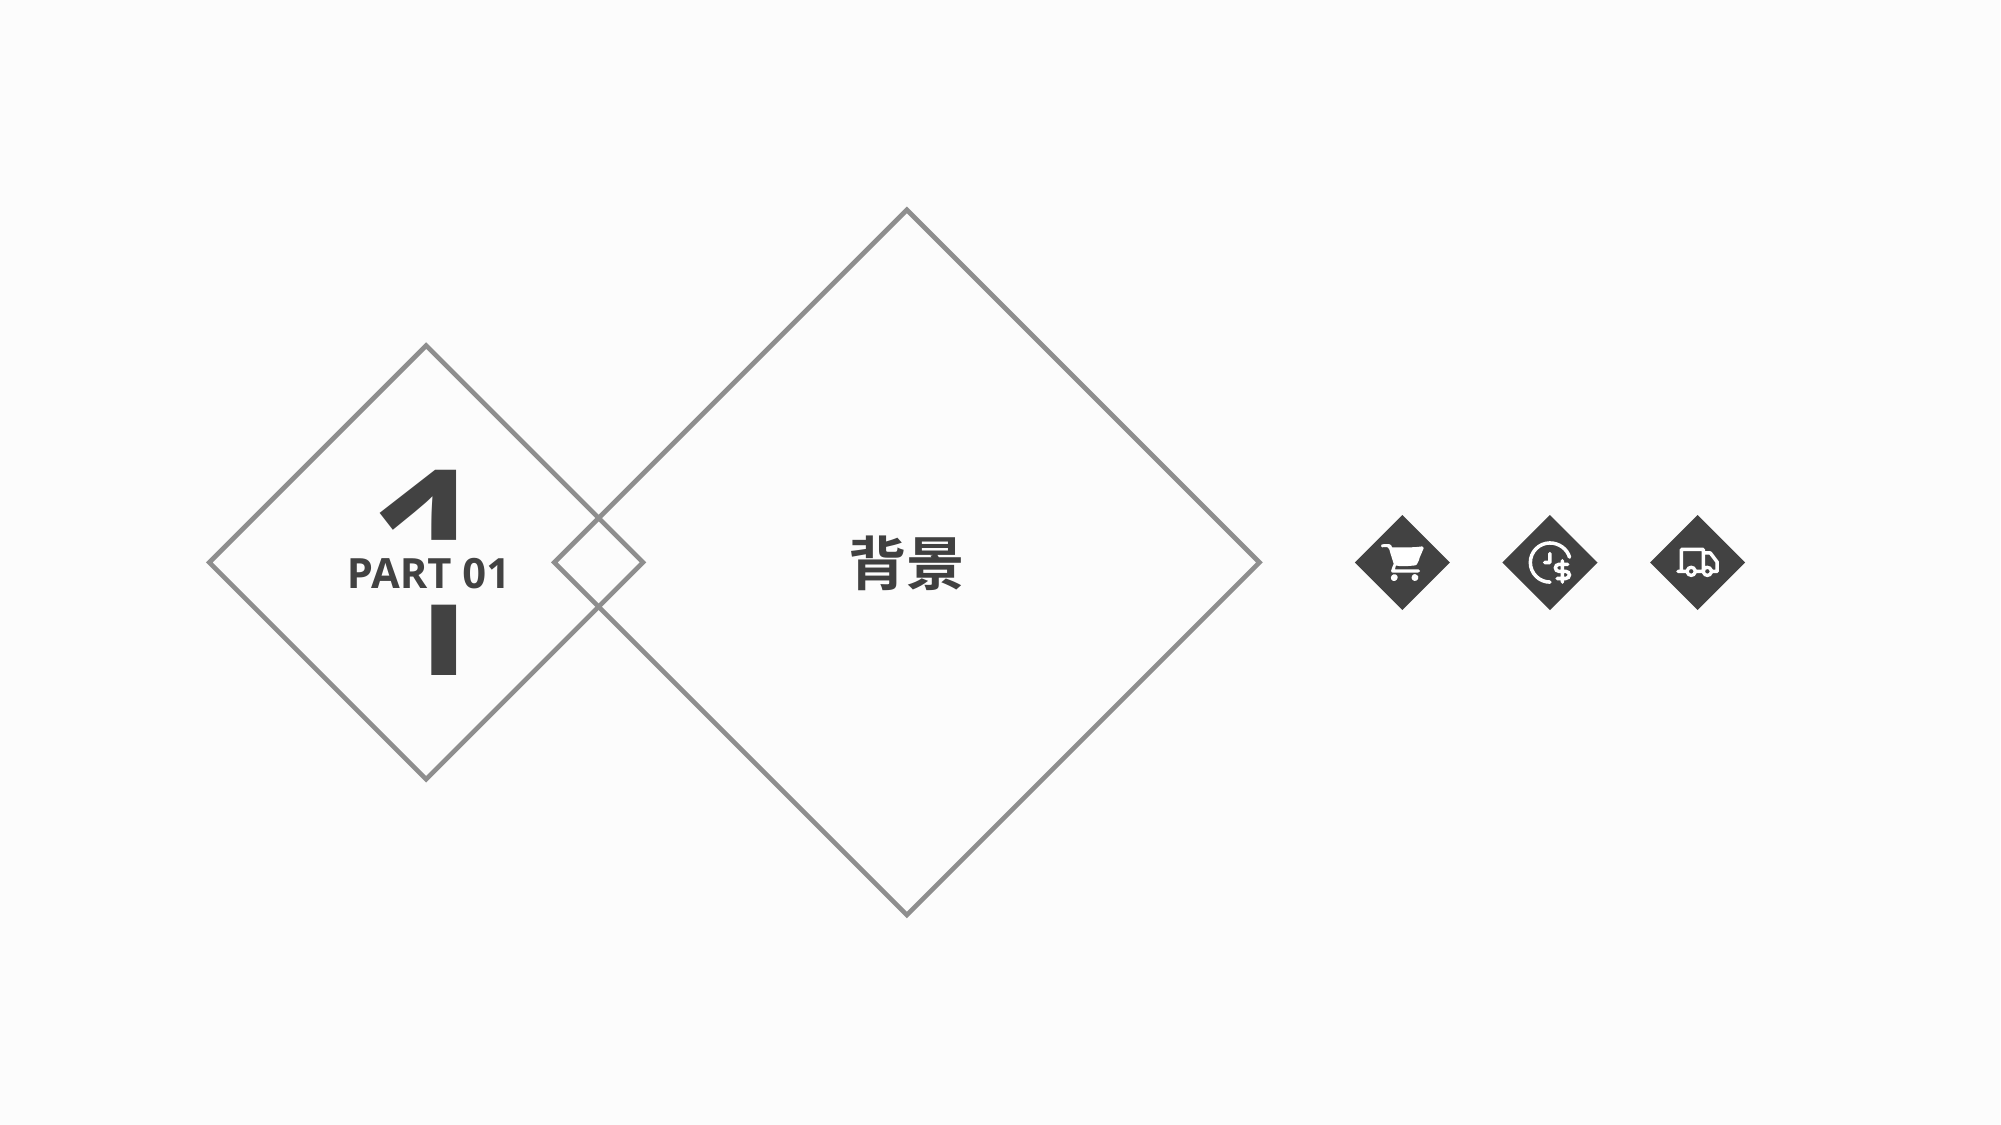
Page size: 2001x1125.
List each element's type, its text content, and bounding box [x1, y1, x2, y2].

text_box [1501, 513, 1599, 612]
text_box [207, 431, 339, 694]
text_box [1648, 513, 1747, 612]
text_box [1353, 513, 1452, 612]
text_box [513, 430, 599, 694]
text_box PART 01 [328, 539, 529, 605]
text_box 1 [339, 380, 513, 539]
text_box [595, 605, 1219, 917]
text_box [1674, 546, 1721, 579]
text_box [1379, 542, 1425, 583]
text_box [386, 741, 466, 781]
text_box [390, 344, 463, 380]
text_box 背景 [586, 519, 1228, 605]
text_box [1228, 529, 1261, 596]
text_box 1 [339, 605, 513, 741]
text_box [1527, 540, 1573, 586]
text_box [596, 208, 1218, 519]
text_box [552, 529, 586, 596]
